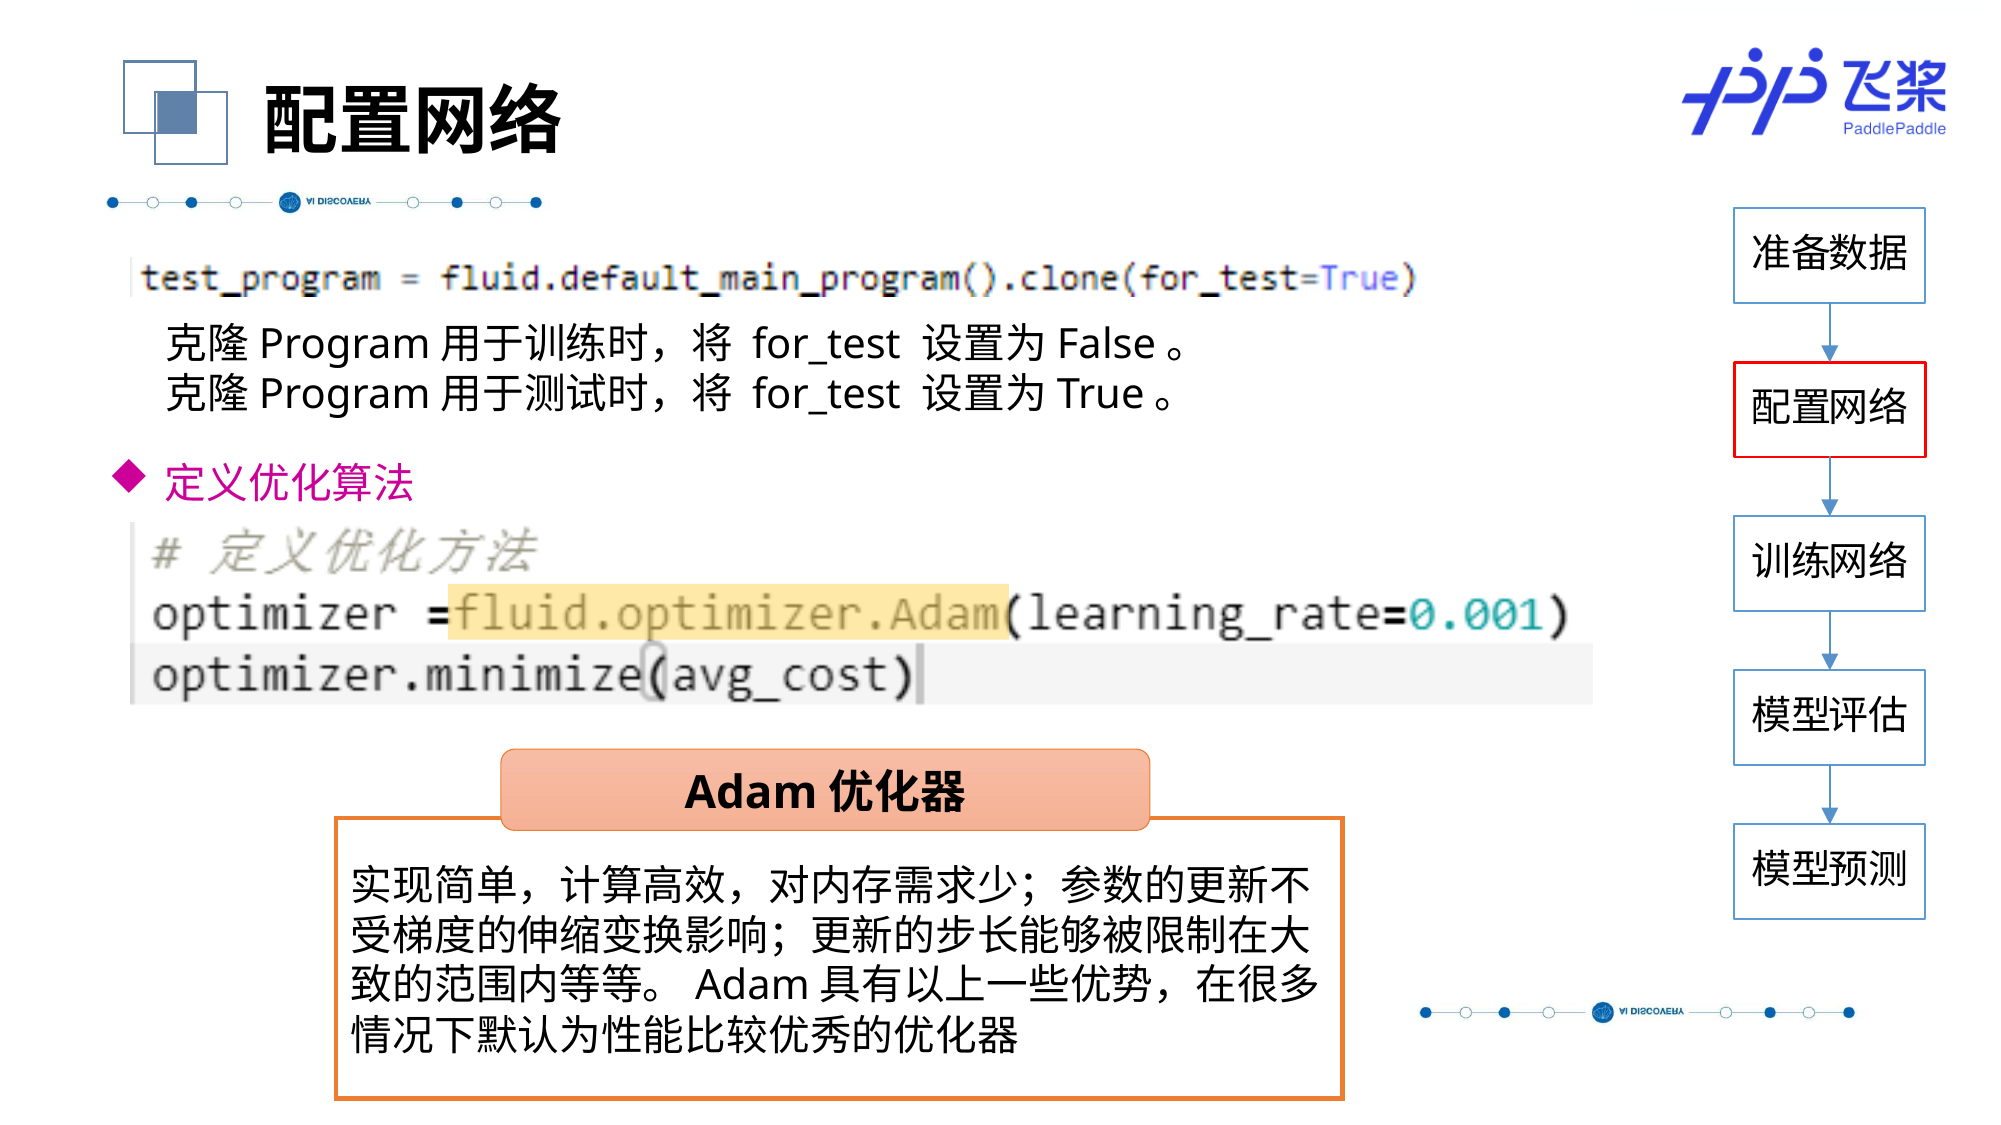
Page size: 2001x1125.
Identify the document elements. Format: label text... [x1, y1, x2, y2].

picture [1635, 0, 1988, 173]
text_box Adam优化器 [500, 748, 1151, 831]
text_box 定义优化算法 [93, 424, 1343, 514]
picture [1408, 990, 1863, 1039]
text_box 实现简单，计算高效，对内存需求少；参数的更新不受梯度的伸缩变换影响；更新的步长能够被限制在大致的范围内等等。Adam具有以上一些优势，在很多情况下默认为性能比较优秀的优化器 [335, 817, 1344, 1100]
picture [95, 180, 550, 229]
picture [130, 257, 1426, 297]
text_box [130, 522, 1593, 733]
picture [1728, 204, 1929, 921]
text_box 配置网络 [249, 65, 1475, 171]
text_box 克隆Program用于训练时，将 for_test 设置为False。 克隆Program用于测试时，将 for_test 设置为True。 [150, 309, 1612, 425]
